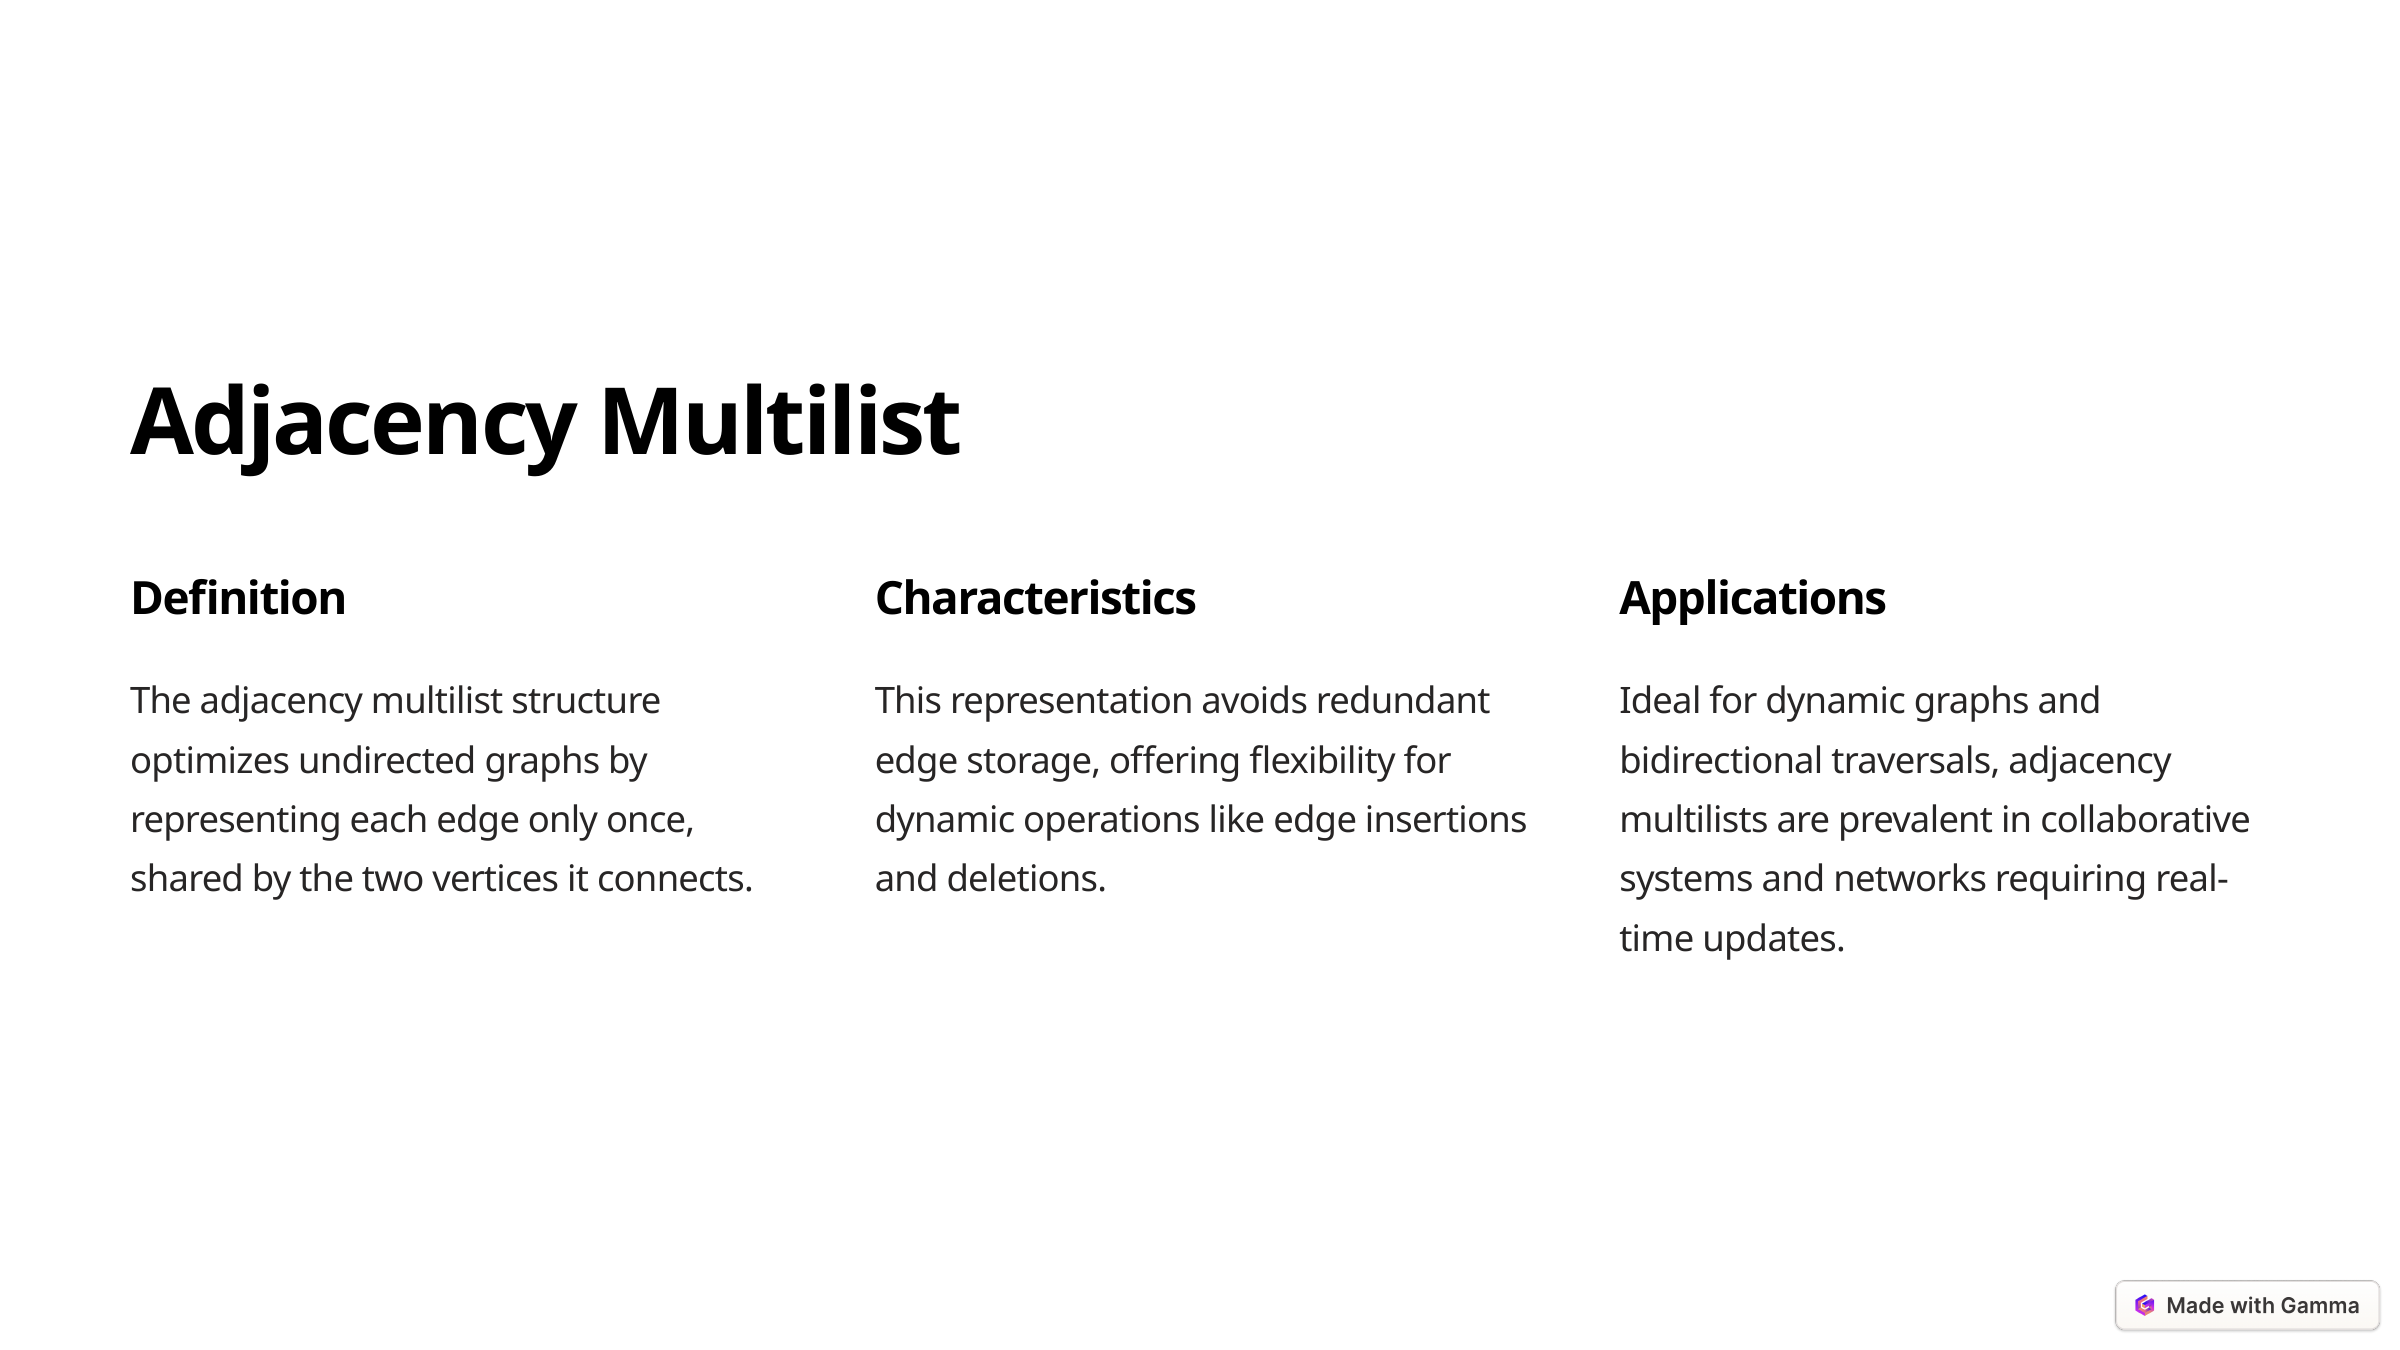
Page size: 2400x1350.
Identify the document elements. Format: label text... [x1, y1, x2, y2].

picture [2106, 1271, 2389, 1339]
text_box Characteristics [874, 566, 1340, 625]
text_box Applications [1619, 566, 2085, 625]
text_box Adjacency Multilist [130, 357, 1061, 474]
text_box Ideal for dynamic graphs and bidirectional traversals, adjacency multilists are prevalent in collaborative systems and networks requiring real-time updates. [1619, 661, 2272, 960]
text_box This representation avoids redundant edge storage, offering flexibility for dynamic operations like edge insertions and deletions. [874, 661, 1528, 900]
text_box The adjacency multilist structure optimizes undirected graphs by representing each edge only once, shared by the two vertices it connects. [130, 661, 783, 900]
text_box Definition [130, 566, 596, 625]
